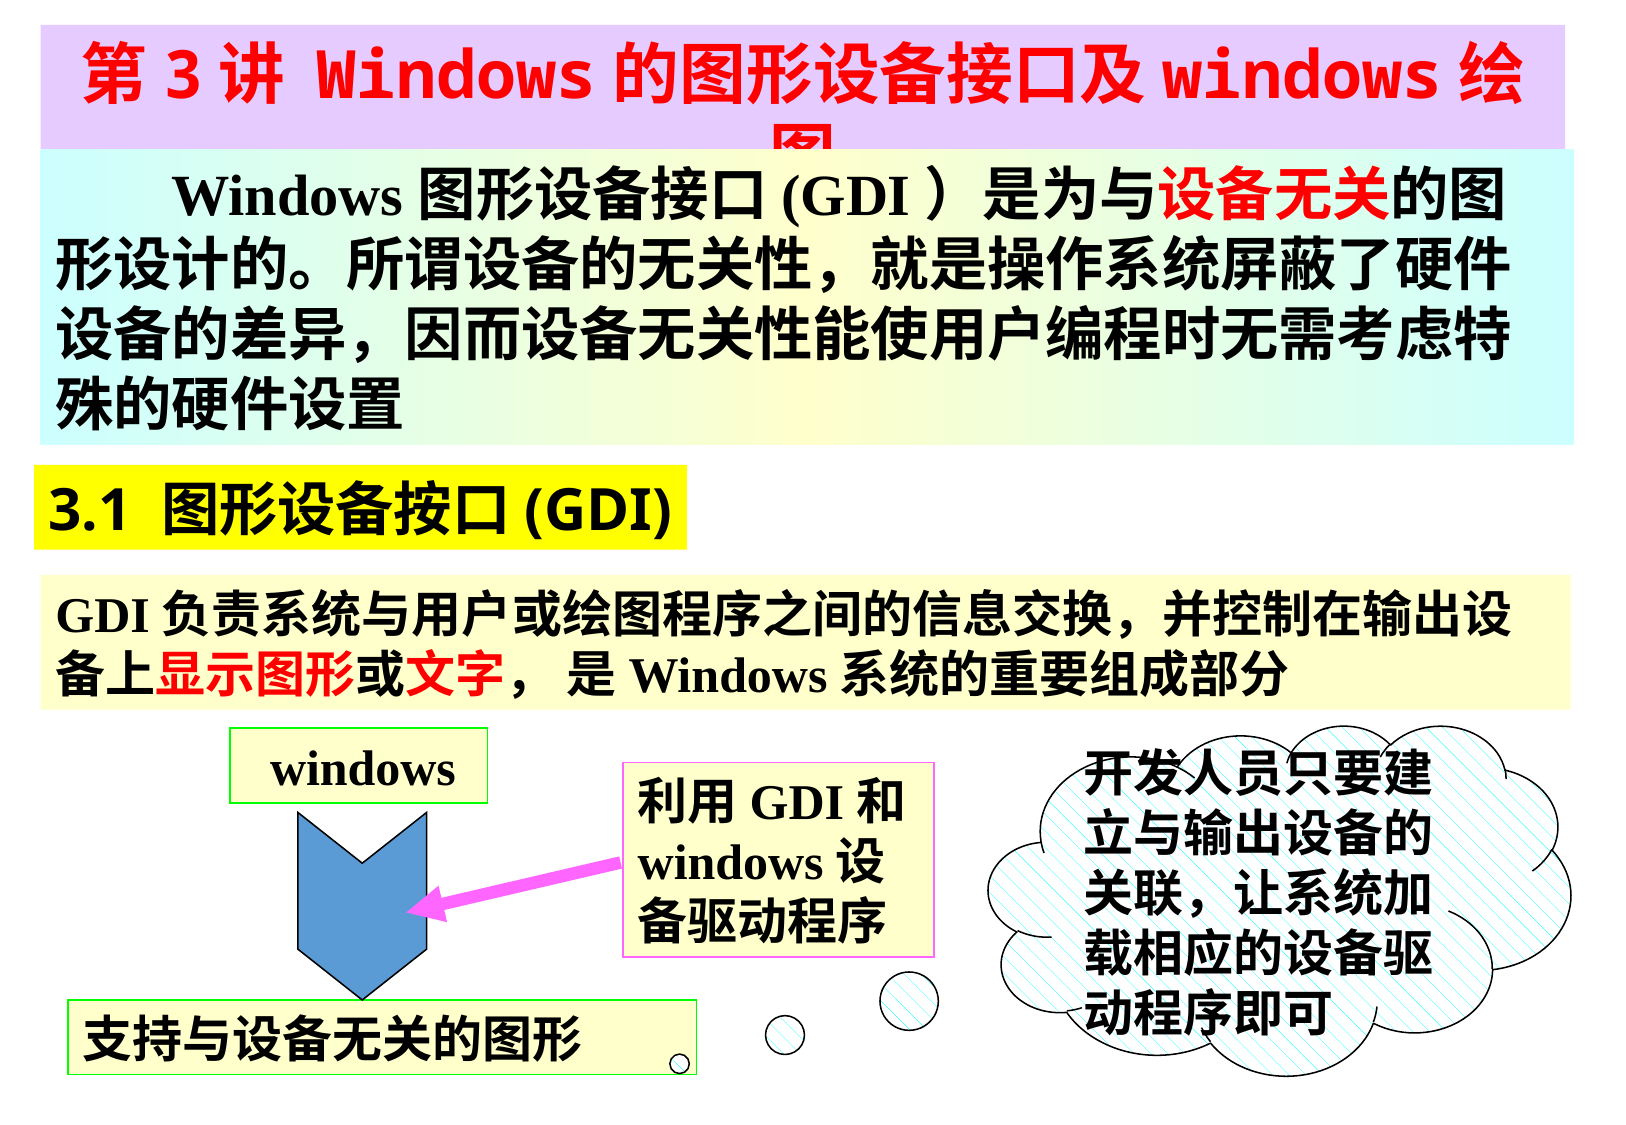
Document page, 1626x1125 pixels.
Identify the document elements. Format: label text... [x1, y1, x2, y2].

text_box 第3讲 Windows的图形设备接口及windows绘图 [40, 24, 1566, 149]
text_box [34, 464, 1571, 710]
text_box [67, 724, 1571, 1077]
text_box Windows图形设备接口(GDI）是为与设备无关的图形设计的。所谓设备的无关性，就是操作系统屏蔽了硬件设备的差异，因而设备无关性能使用户编程时无需考虑特殊的硬件设置 [40, 149, 1574, 445]
